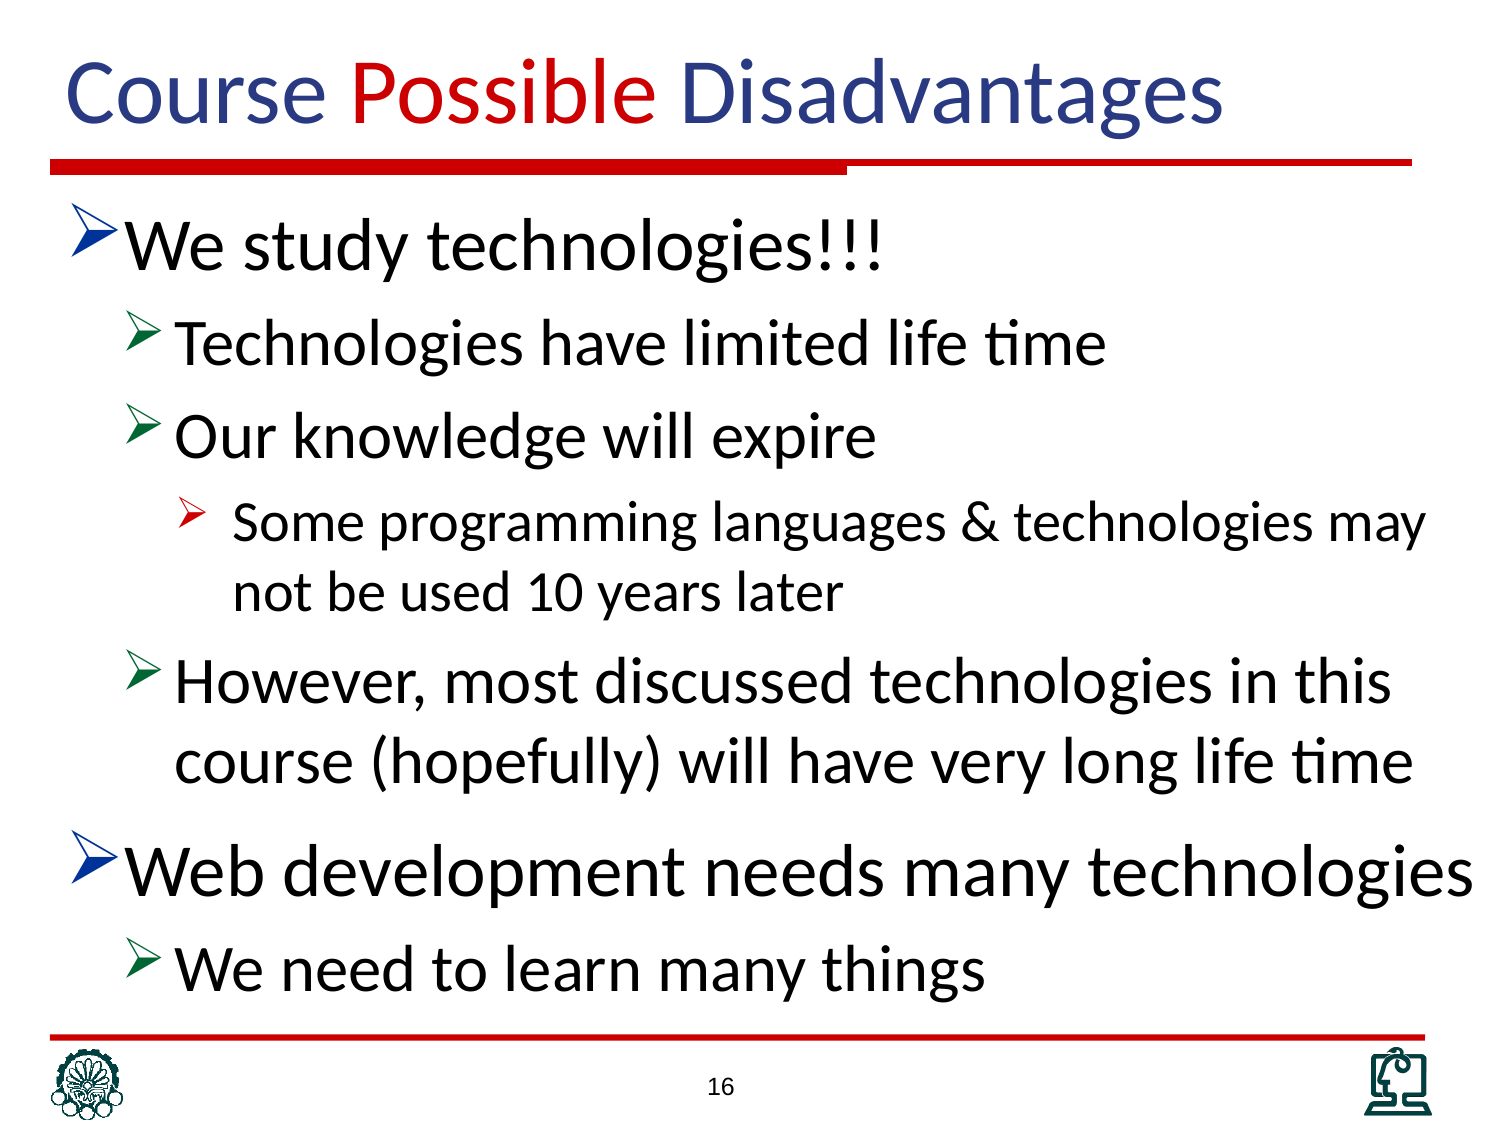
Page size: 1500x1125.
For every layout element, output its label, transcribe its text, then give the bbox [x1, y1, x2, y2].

picture [1362, 1045, 1438, 1119]
title Course Possible Disadvantages [49, 24, 1438, 151]
picture [50, 1047, 125, 1122]
list We study technologies!!! Technologies have limited life time Our knowledge will expire Some programming languages & technologies may not be used 10 years later However, most discussed technologies in this course (hopefully) will have very long life time Web development needs many technologies We need to learn many things [49, 187, 1500, 1038]
slide_number 16 [649, 1062, 751, 1103]
